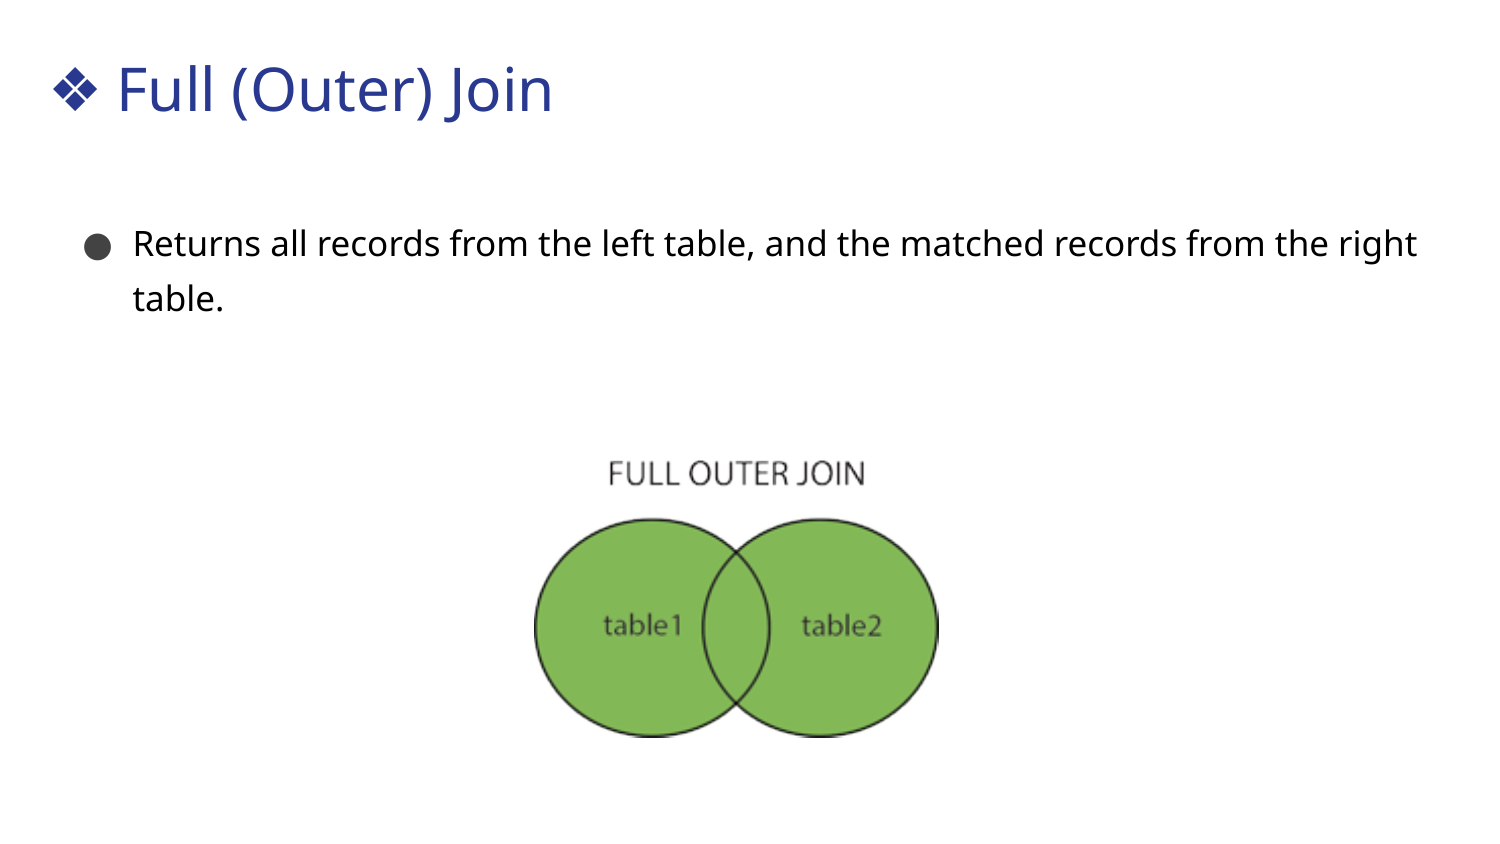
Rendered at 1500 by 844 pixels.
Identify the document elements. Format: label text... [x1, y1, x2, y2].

list Returns all records from the left table, and the matched records from the right table. [52, 196, 1455, 337]
picture [534, 445, 939, 739]
title Full (Outer) Join [26, 20, 641, 145]
